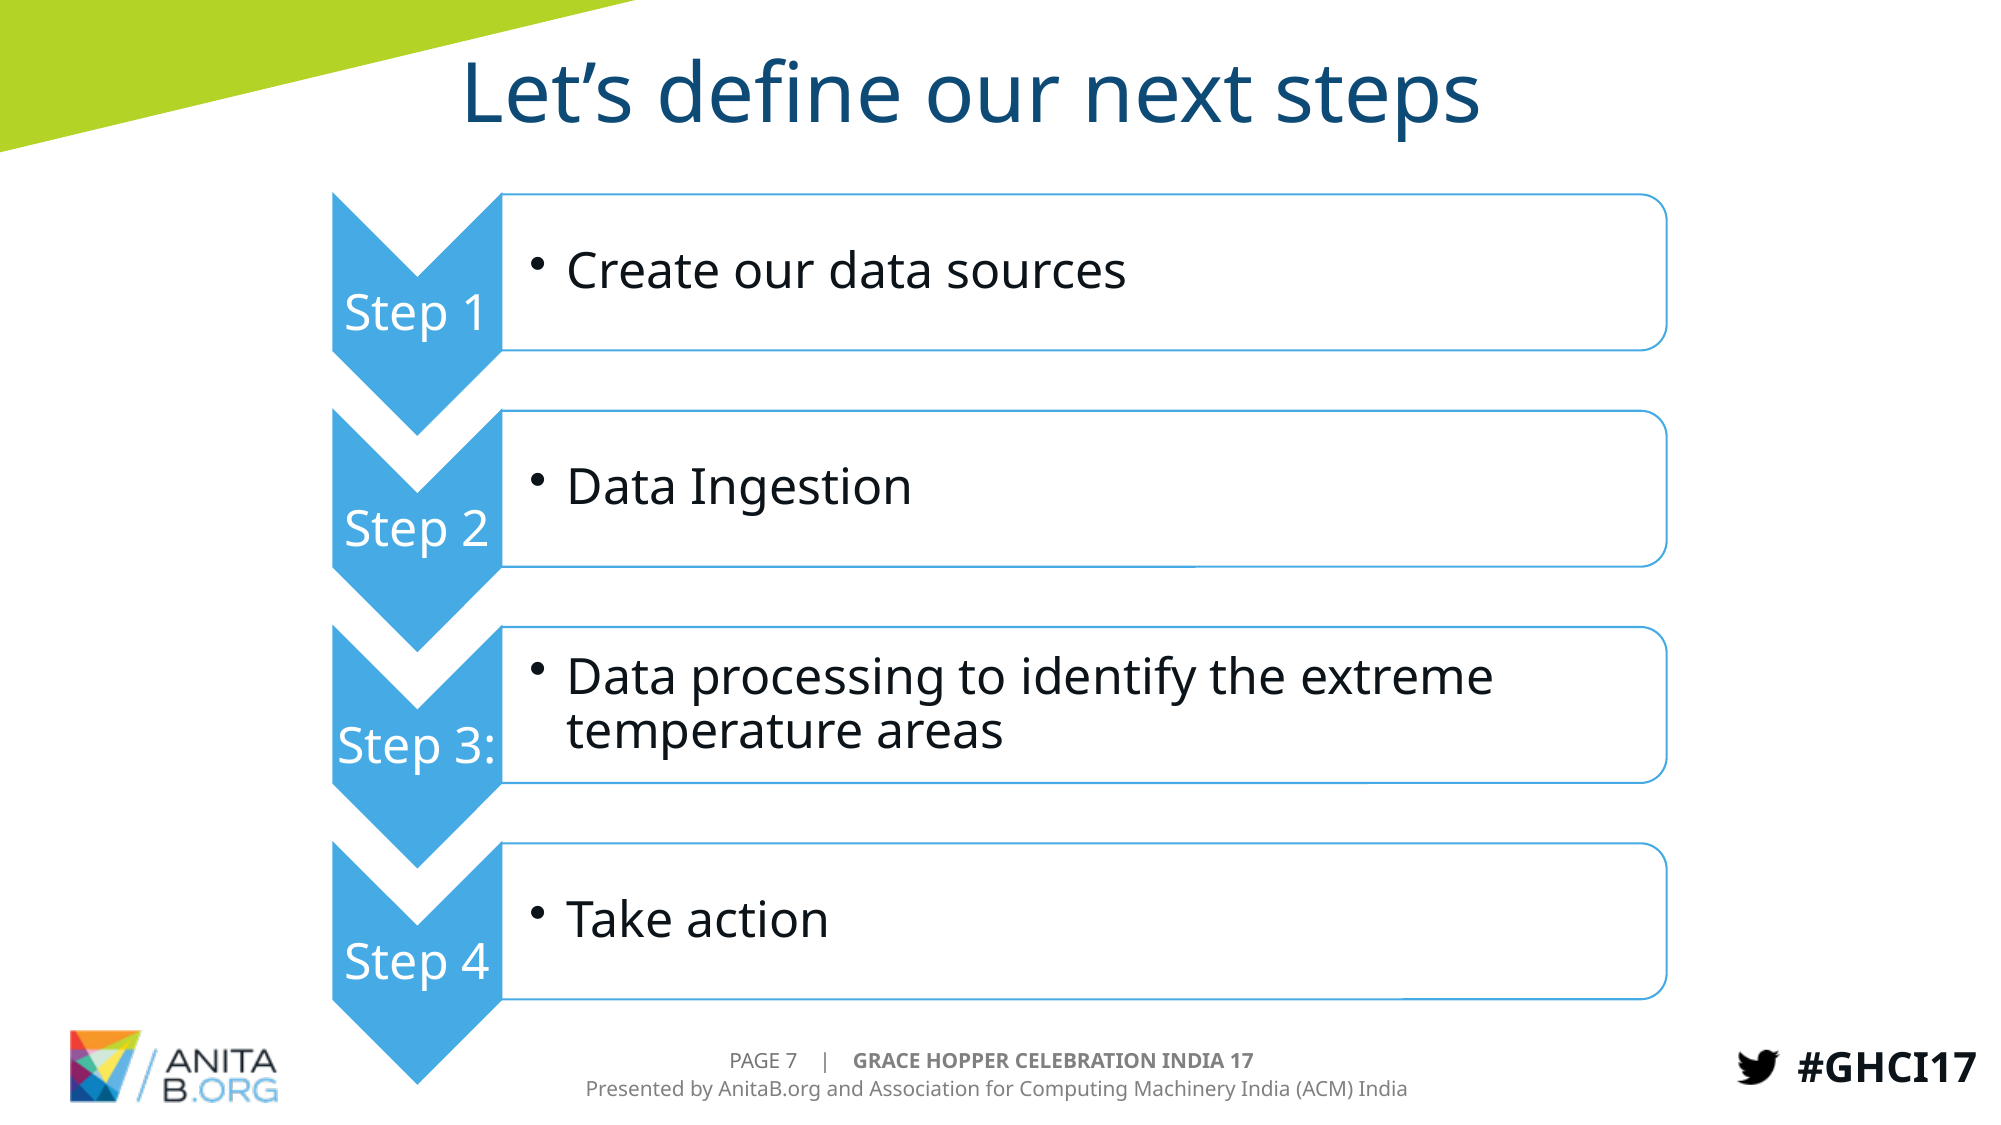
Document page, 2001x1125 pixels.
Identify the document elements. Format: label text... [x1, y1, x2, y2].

picture [70, 1030, 278, 1103]
picture [1737, 1046, 1780, 1089]
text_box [333, 194, 1667, 1084]
title Let’s define our next steps [27, 0, 1940, 148]
